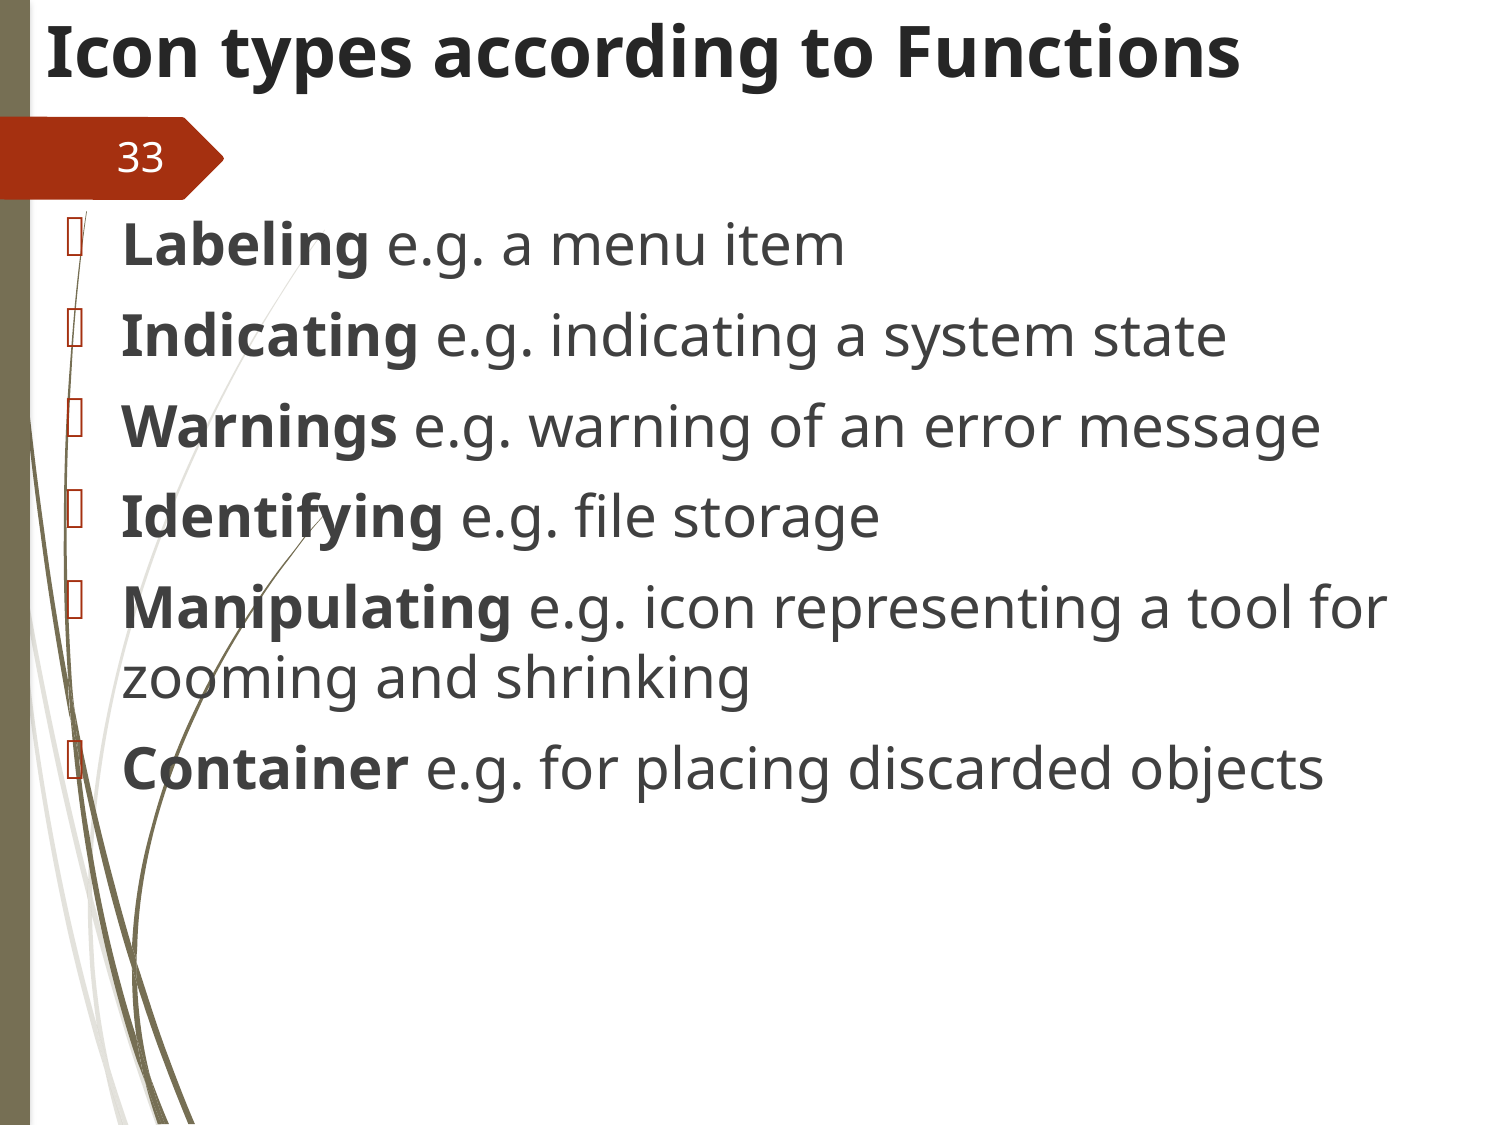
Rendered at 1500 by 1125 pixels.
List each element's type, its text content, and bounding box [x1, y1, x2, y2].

slide_number 33 [83, 129, 180, 190]
title Icon types according to Functions [31, 0, 1450, 100]
list Labeling e.g. a menu item Indicating e.g. indicating a system state Warnings e.g. warning of an error message Identifying e.g. file storage Manipulating e.g. icon representing a tool for zooming and shrinking Container e.g. for placing discarded objects [50, 200, 1450, 1075]
